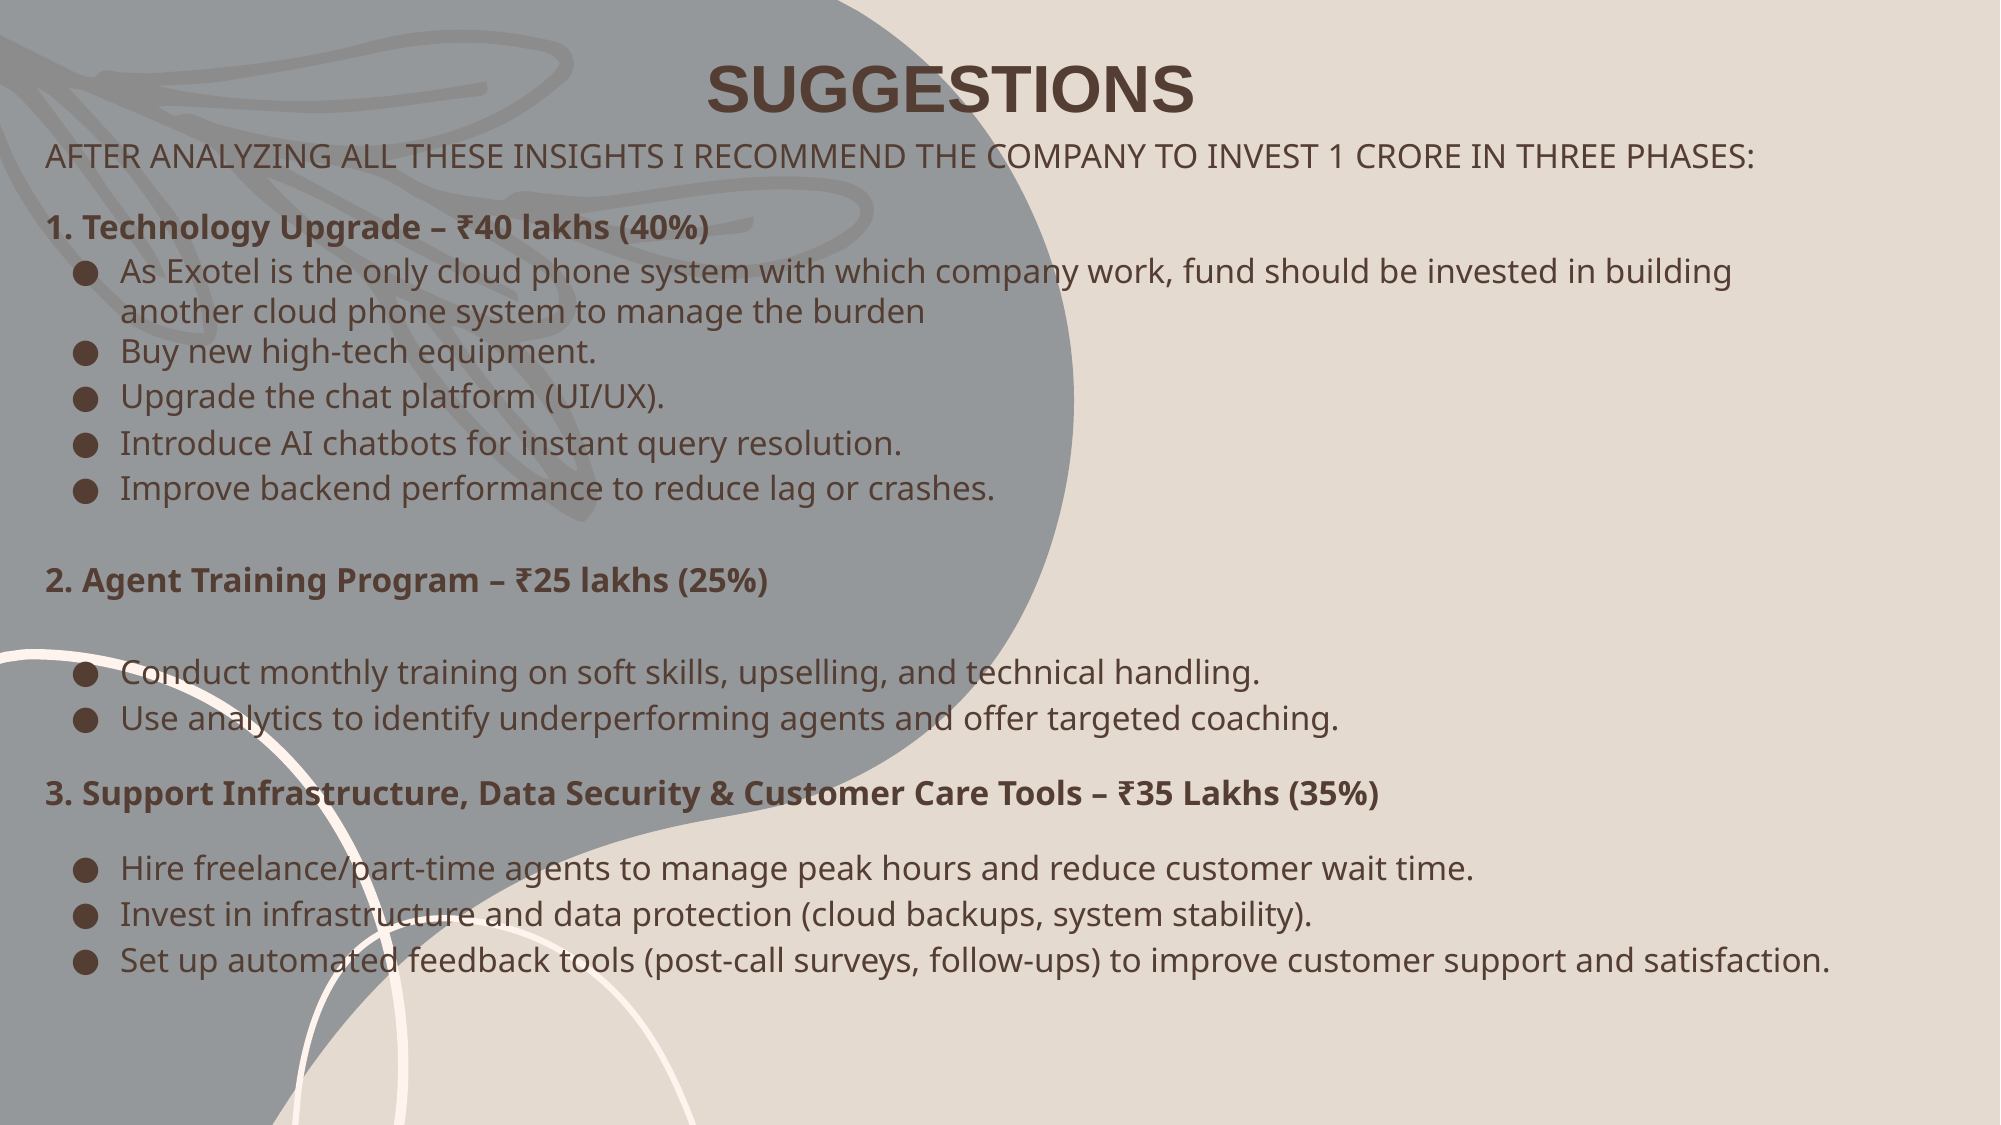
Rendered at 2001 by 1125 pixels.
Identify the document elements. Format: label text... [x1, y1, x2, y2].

text_box AFTER ANALYZING ALL THESE INSIGHTS I RECOMMEND THE COMPANY TO INVEST 1 CRORE IN THREE PHASES: 1. Technology Upgrade – ₹40 lakhs (40%) As Exotel is the only cloud phone system with which company work, fund should be invested in building another cloud phone system to manage the burden Buy new high-tech equipment. Upgrade the chat platform (UI/UX). Introduce AI chatbots for instant query resolution. Improve backend performance to reduce lag or crashes. 2. Agent Training Program – ₹25 lakhs (25%) Conduct monthly training on soft skills, upselling, and technical handling. Use analytics to identify underperforming agents and offer targeted coaching. 3. Support Infrastructure, Data Security & Customer Care Tools – ₹35 Lakhs (35%) Hire freelance/part-time agents to manage peak hours and reduce customer wait time. Invest in infrastructure and data protection (cloud backups, system stability). Set up automated feedback tools (post-call surveys, follow-ups) to improve customer support and satisfaction. [29, 127, 1863, 1106]
text_box SUGGESTIONS [691, 37, 1632, 133]
